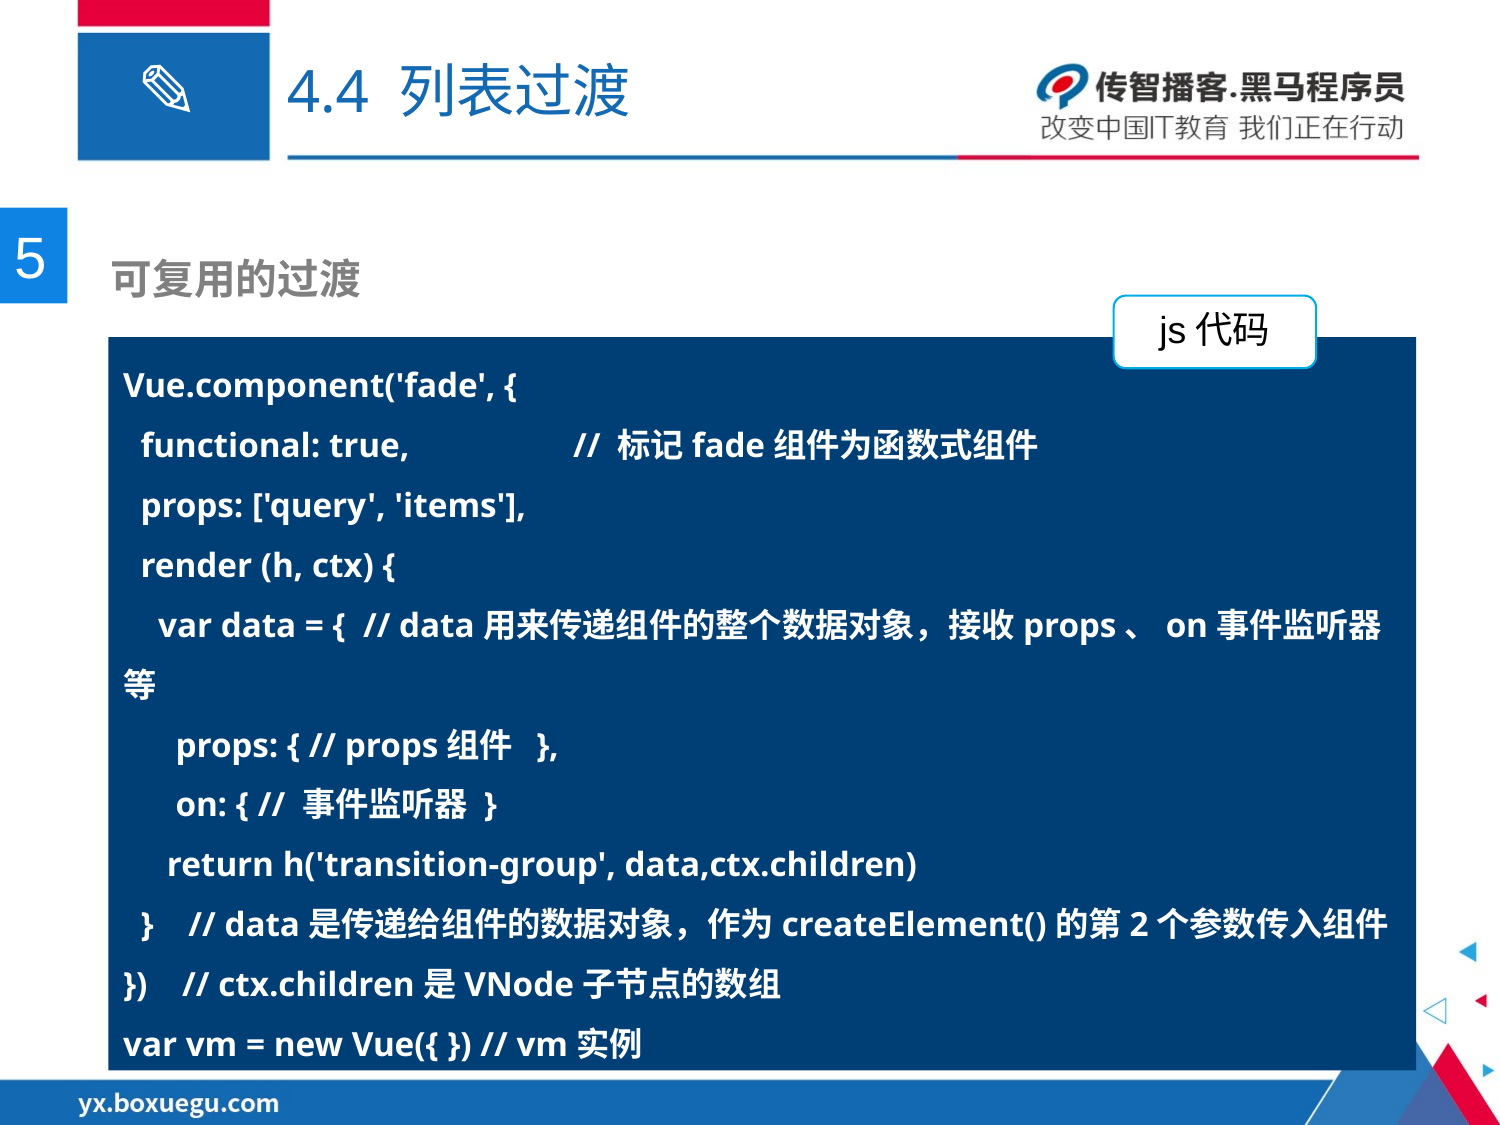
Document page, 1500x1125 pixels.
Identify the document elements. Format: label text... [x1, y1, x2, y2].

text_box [108, 295, 1417, 1019]
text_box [0, 207, 842, 311]
picture [0, 1, 1500, 1125]
title 4.4 列表过渡 [271, 25, 1046, 153]
